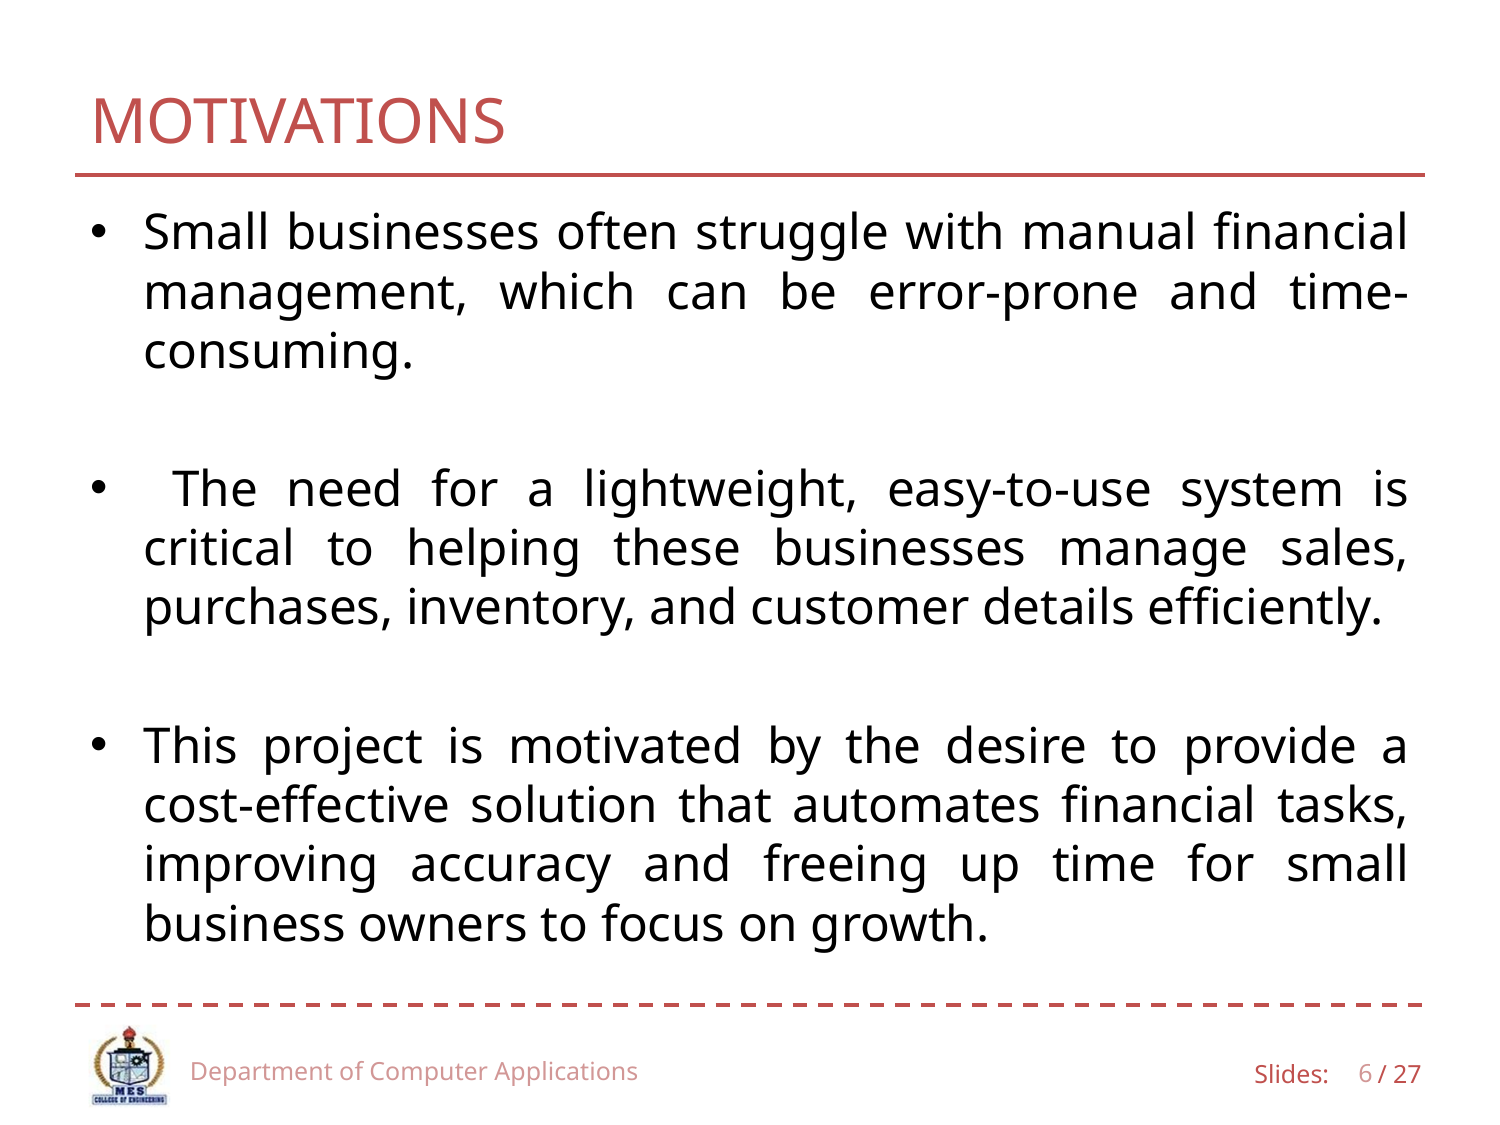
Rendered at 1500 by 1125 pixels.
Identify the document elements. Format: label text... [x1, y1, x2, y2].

slide_number 6 [1325, 1044, 1388, 1105]
picture [87, 1023, 171, 1109]
list Small businesses often struggle with manual financial management, which can be error-prone and time-consuming. The need for a lightweight, easy-to-use system is critical to helping these businesses manage sales, purchases, inventory, and customer details efficiently. This project is motivated by the desire to provide a cost-effective solution that automates financial tasks, improving accuracy and freeing up time for small business owners to focus on growth. [75, 193, 1425, 1005]
title MOTIVATIONS [73, 48, 1427, 189]
footer Department of Computer Applications [174, 1042, 675, 1103]
